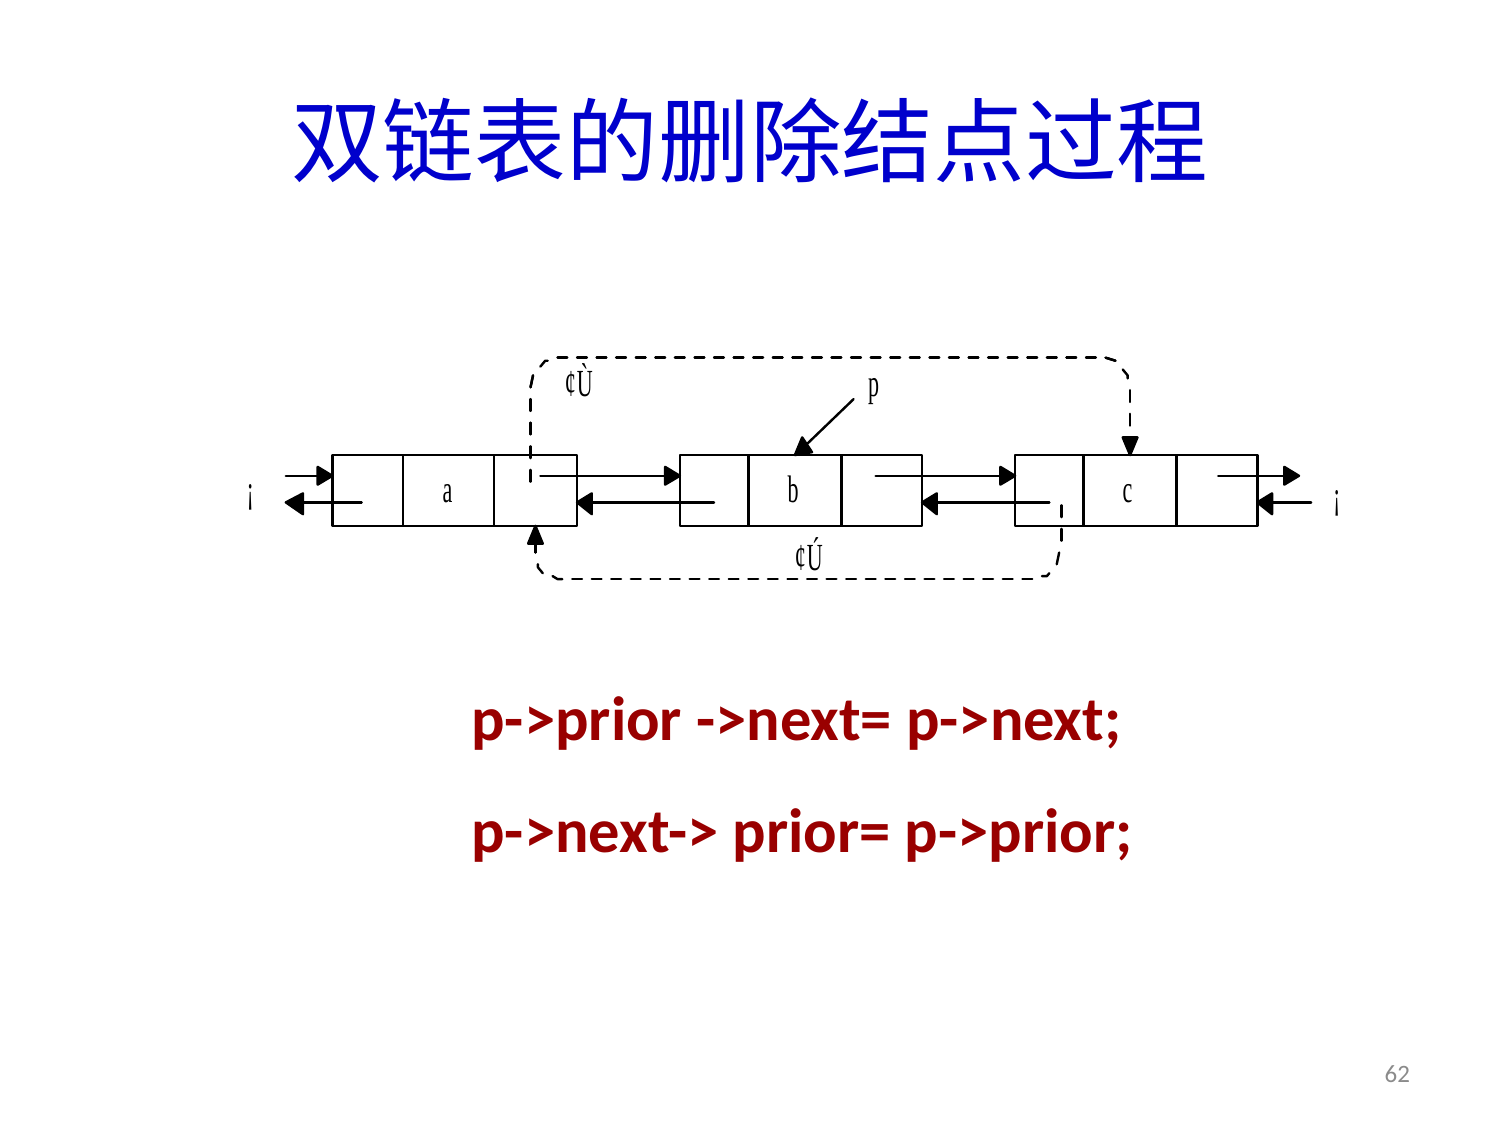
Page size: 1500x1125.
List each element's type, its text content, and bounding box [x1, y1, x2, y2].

title 双链表的删除结点过程 [75, 45, 1425, 233]
slide_number 62 [1074, 1042, 1425, 1103]
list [182, 316, 1412, 621]
text_box p->prior ->next= p->next; p->next-> prior= p->prior; [456, 632, 1207, 873]
